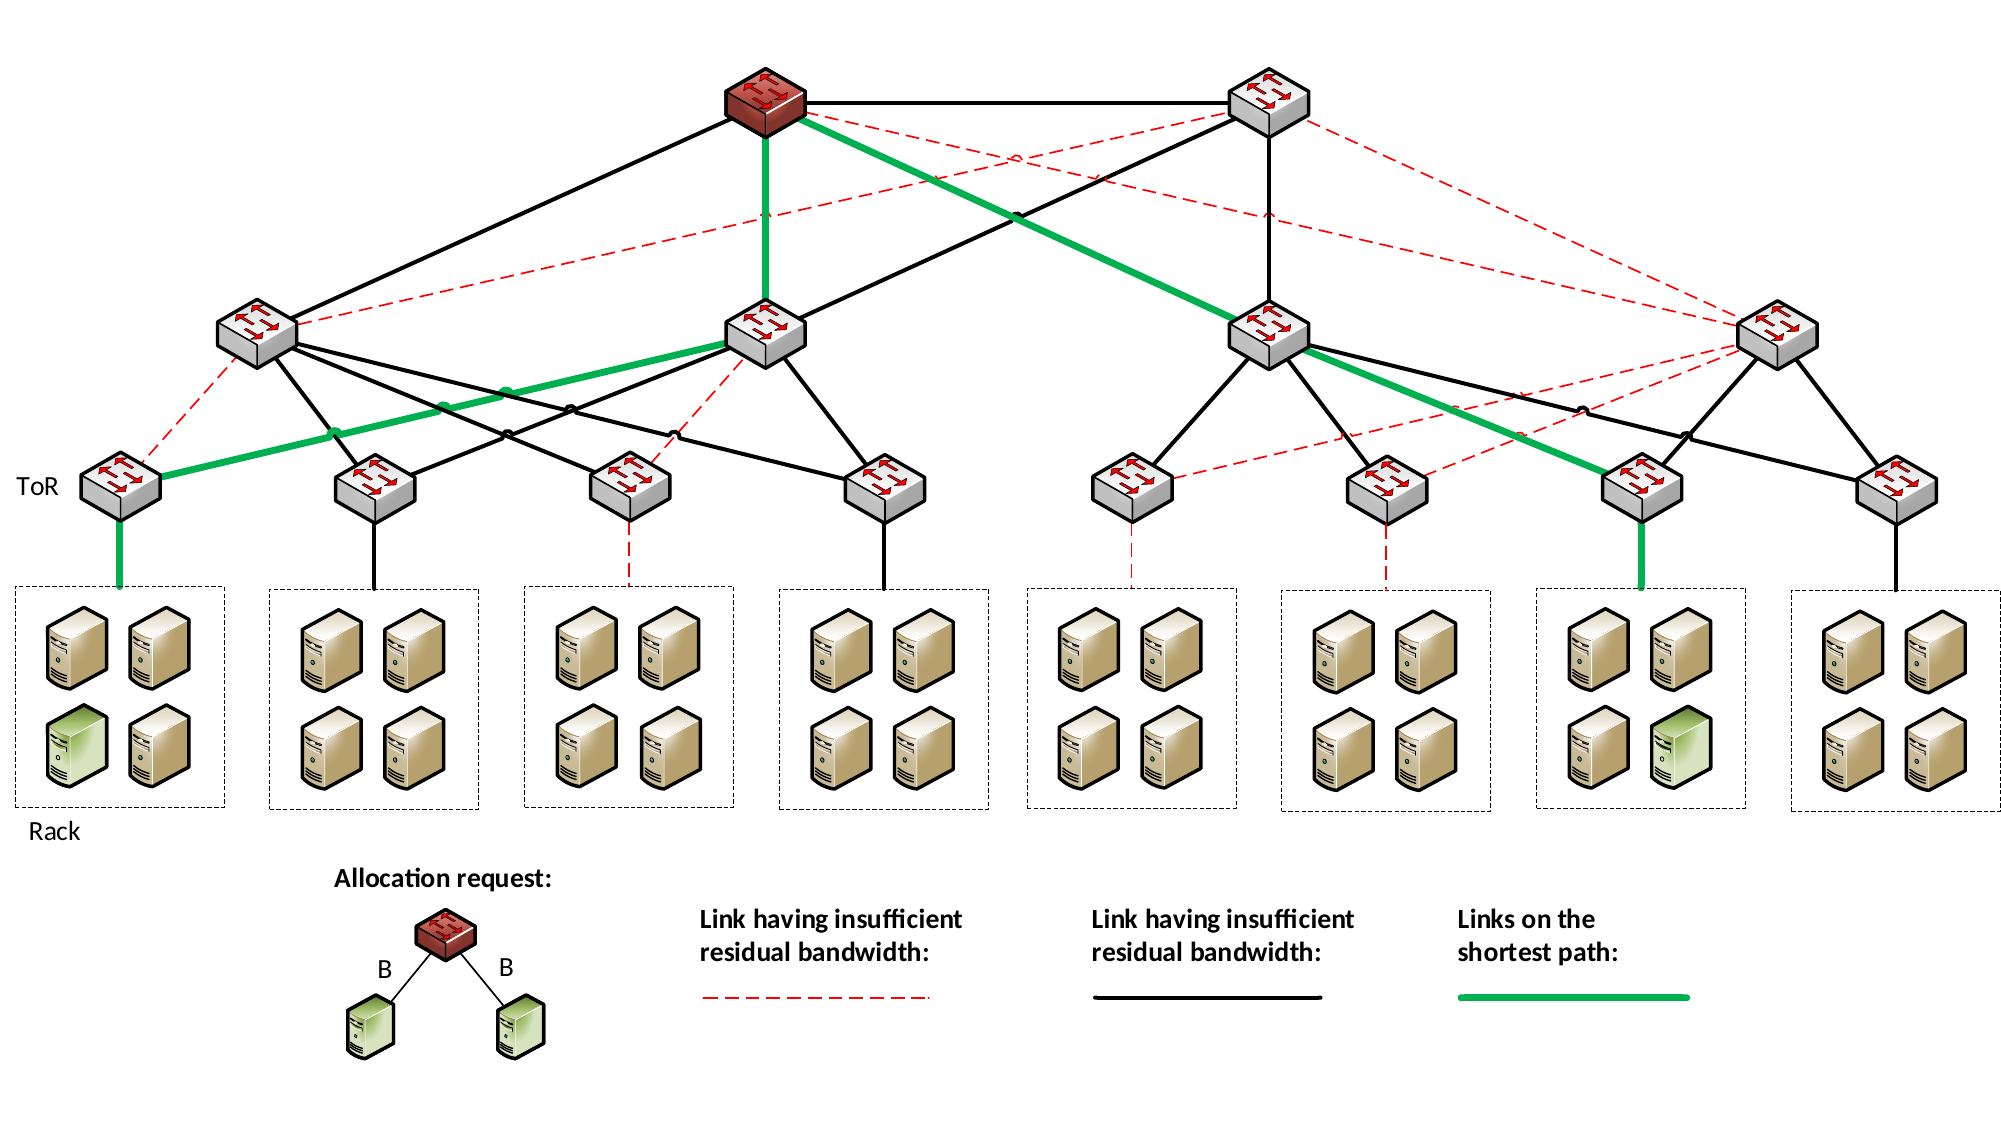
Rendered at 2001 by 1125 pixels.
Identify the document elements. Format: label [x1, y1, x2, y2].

picture [0, 64, 2000, 1061]
